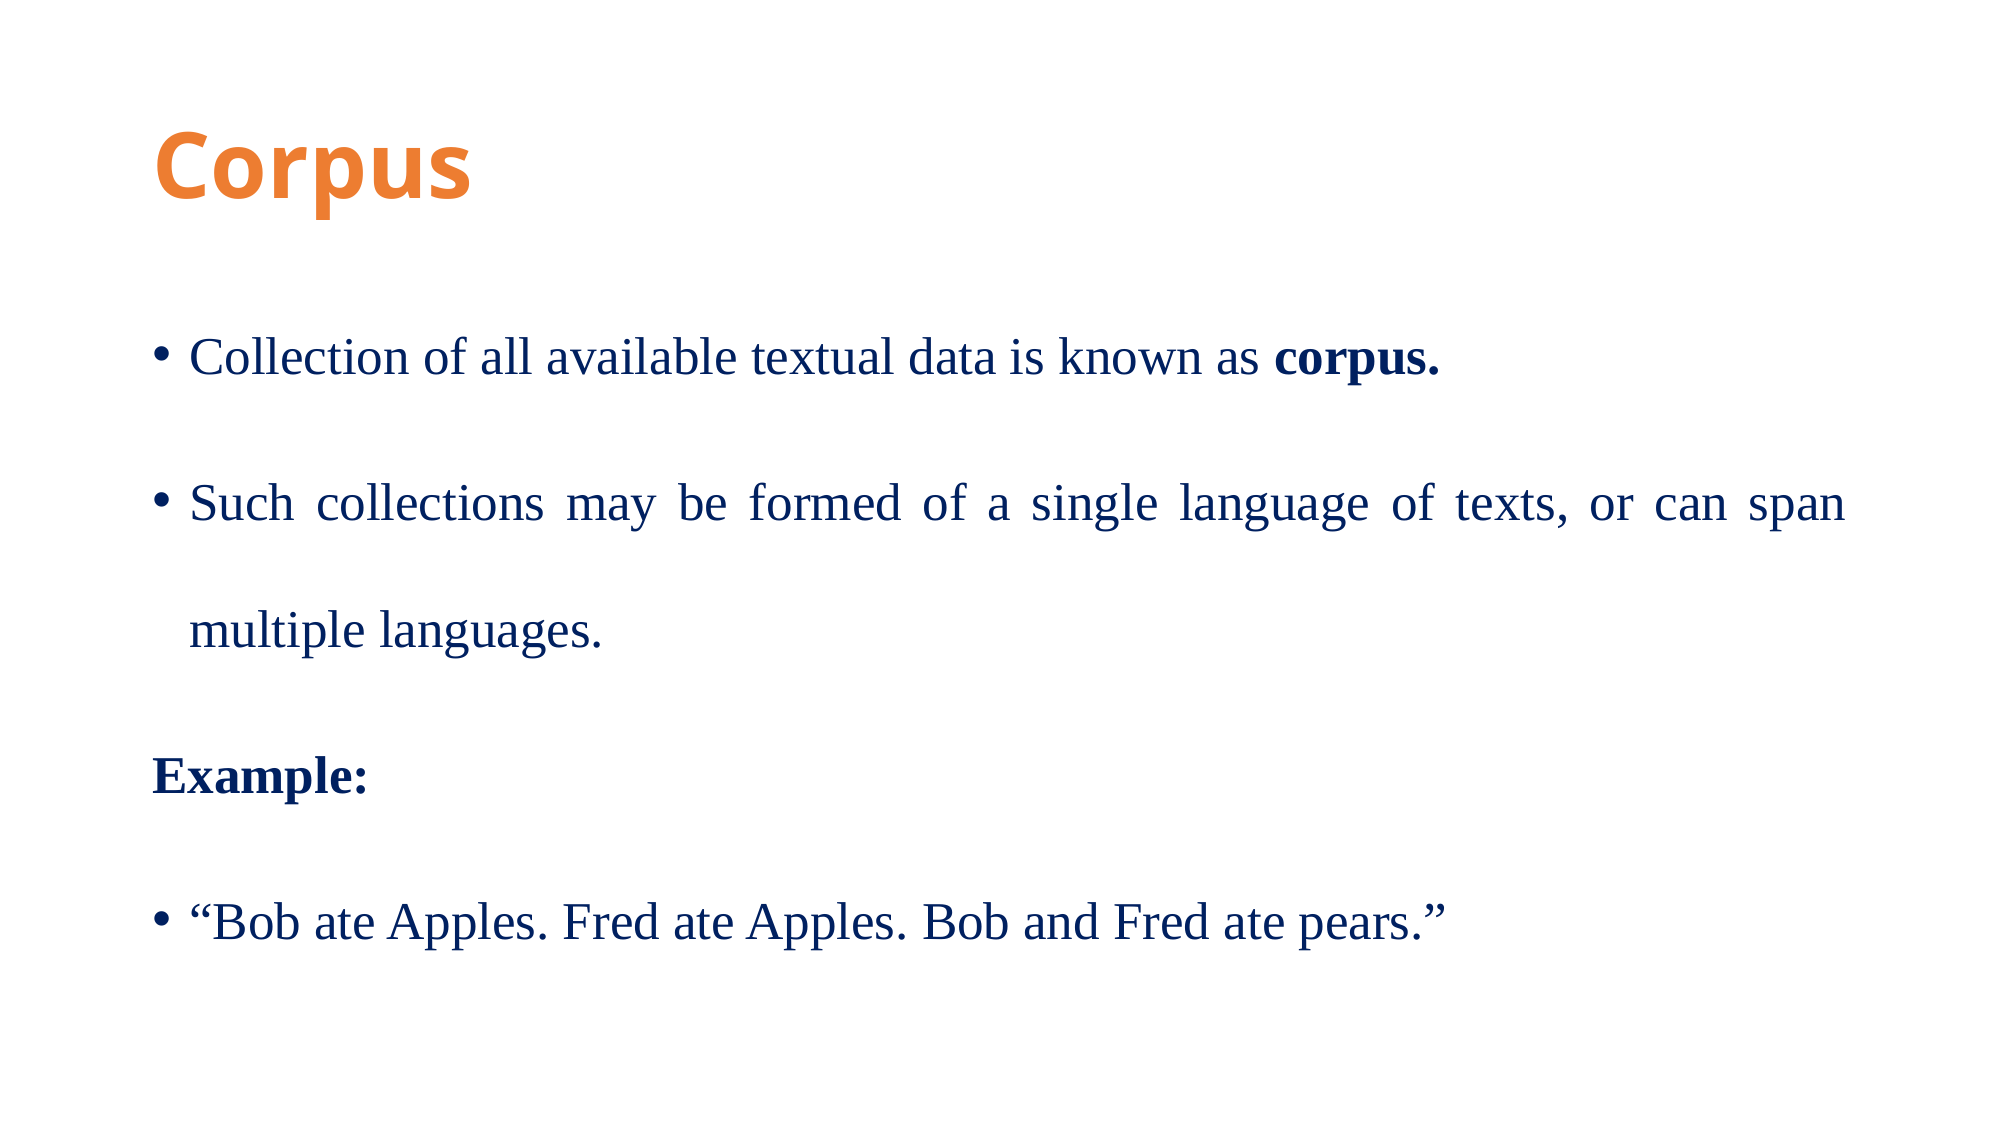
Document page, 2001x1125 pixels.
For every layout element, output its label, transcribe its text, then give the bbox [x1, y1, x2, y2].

list Collection of all available textual data is known as corpus. Such collections may be formed of a single language of texts, or can span multiple languages. Example: “Bob ate Apples. Fred ate Apples. Bob and Fred ate pears.” [137, 250, 1863, 965]
title Corpus [137, 59, 1863, 250]
